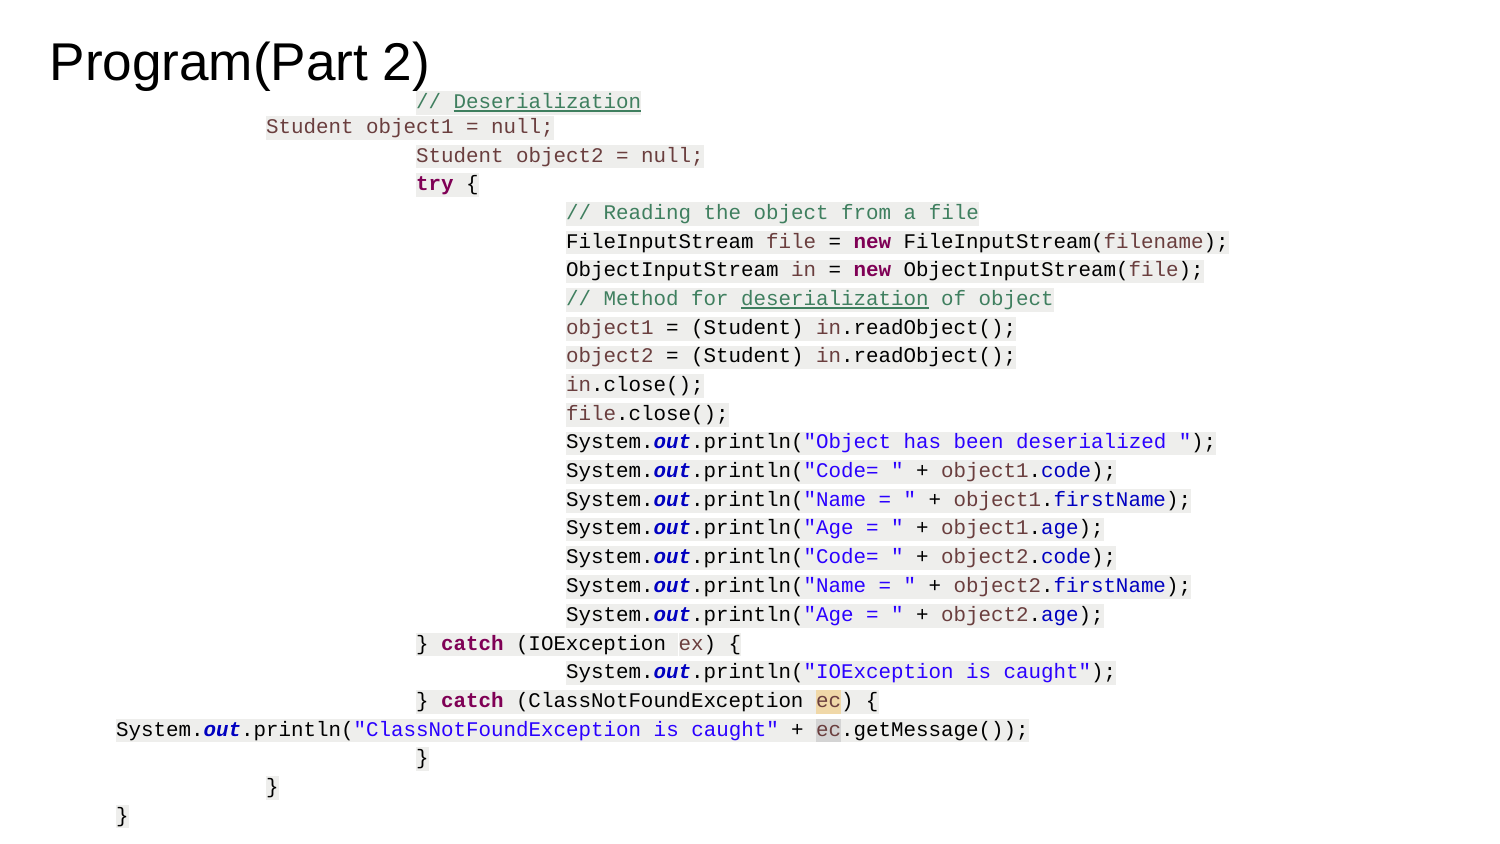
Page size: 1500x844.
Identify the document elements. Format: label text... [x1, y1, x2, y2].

title Program(Part 2) [34, 12, 1433, 107]
text_box // Deserialization Student object1 = null; Student object2 = null; try { // Reading the object from a file FileInputStream file = new FileInputStream(filename); ObjectInputStream in = new ObjectInputStream(file); // Method for deserialization of object object1 = (Student) in.readObject(); object2 = (Student) in.readObject(); in.close(); file.close(); System.out.println("Object has been deserialized "); System.out.println("Code= " + object1.code); System.out.println("Name = " + object1.firstName); System.out.println("Age = " + object1.age); System.out.println("Code= " + object2.code); System.out.println("Name = " + object2.firstName); System.out.println("Age = " + object2.age); } catch (IOException ex) { System.out.println("IOException is caught"); } catch (ClassNotFoundException ec) { System.out.println("ClassNotFoundException is caught" + ec.getMessage()); } } } [96, 68, 1424, 844]
